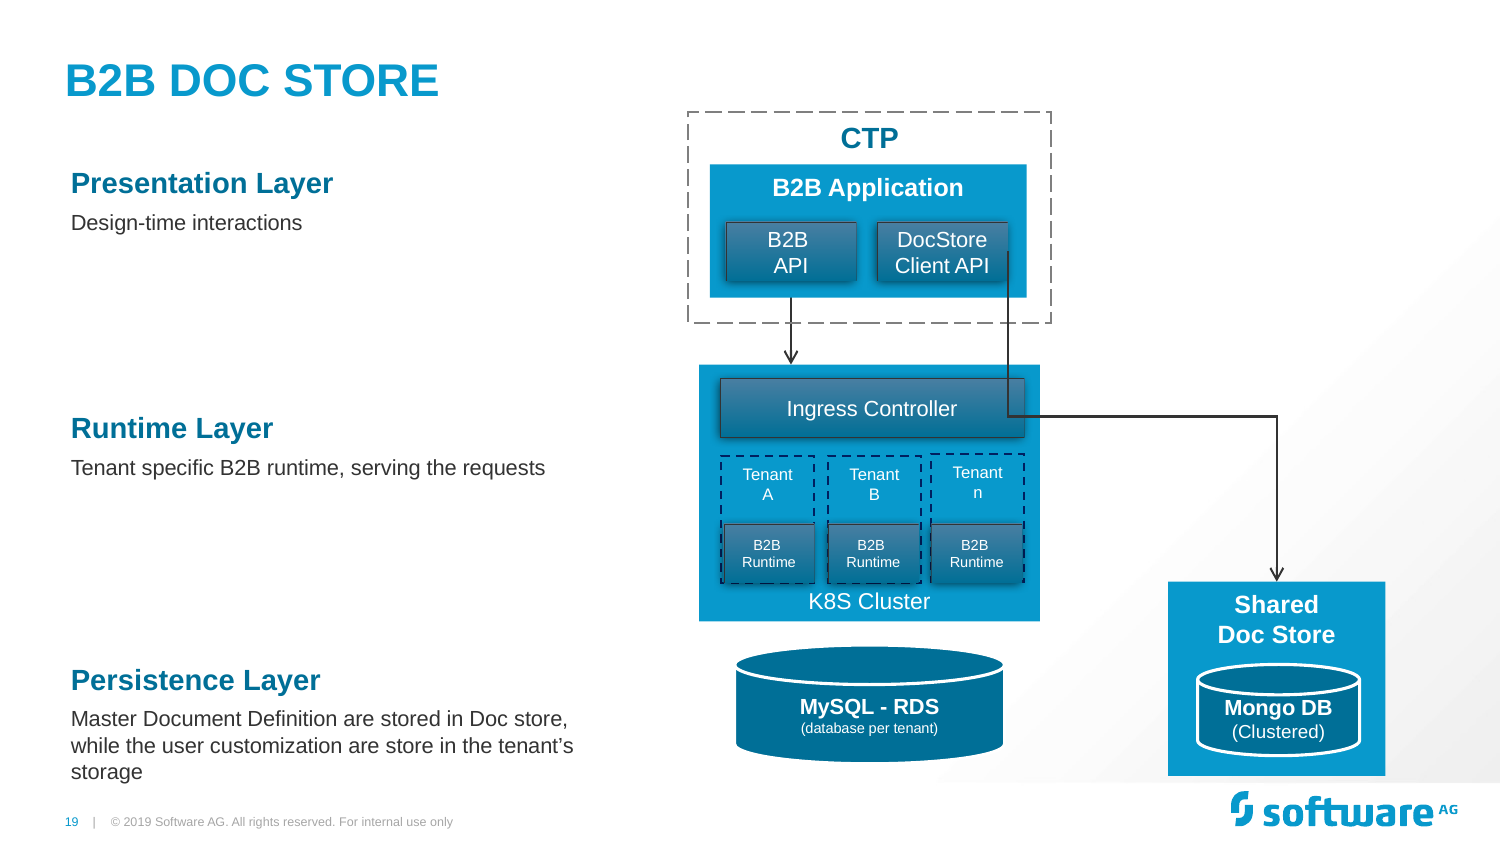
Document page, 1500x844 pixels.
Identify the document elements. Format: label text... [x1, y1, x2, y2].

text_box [977, 281, 1308, 552]
title B2B Doc Store [64, 52, 1436, 106]
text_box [1168, 581, 1386, 776]
text_box MySQL - RDS (database per tenant) [733, 643, 1007, 766]
text_box Runtime Layer Tenant specific B2B runtime, serving the requests [70, 409, 622, 480]
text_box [688, 111, 1051, 323]
text_box Persistence Layer Master Document Definition are stored in Doc store, while the user customization are store in the tenant’s storage [70, 661, 622, 784]
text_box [699, 364, 1040, 622]
text_box Presentation Layer Design-time interactions [70, 164, 622, 235]
picture [0, 0, 1500, 830]
footer © 2019 Software AG. All rights reserved. For internal use only [110, 813, 483, 829]
